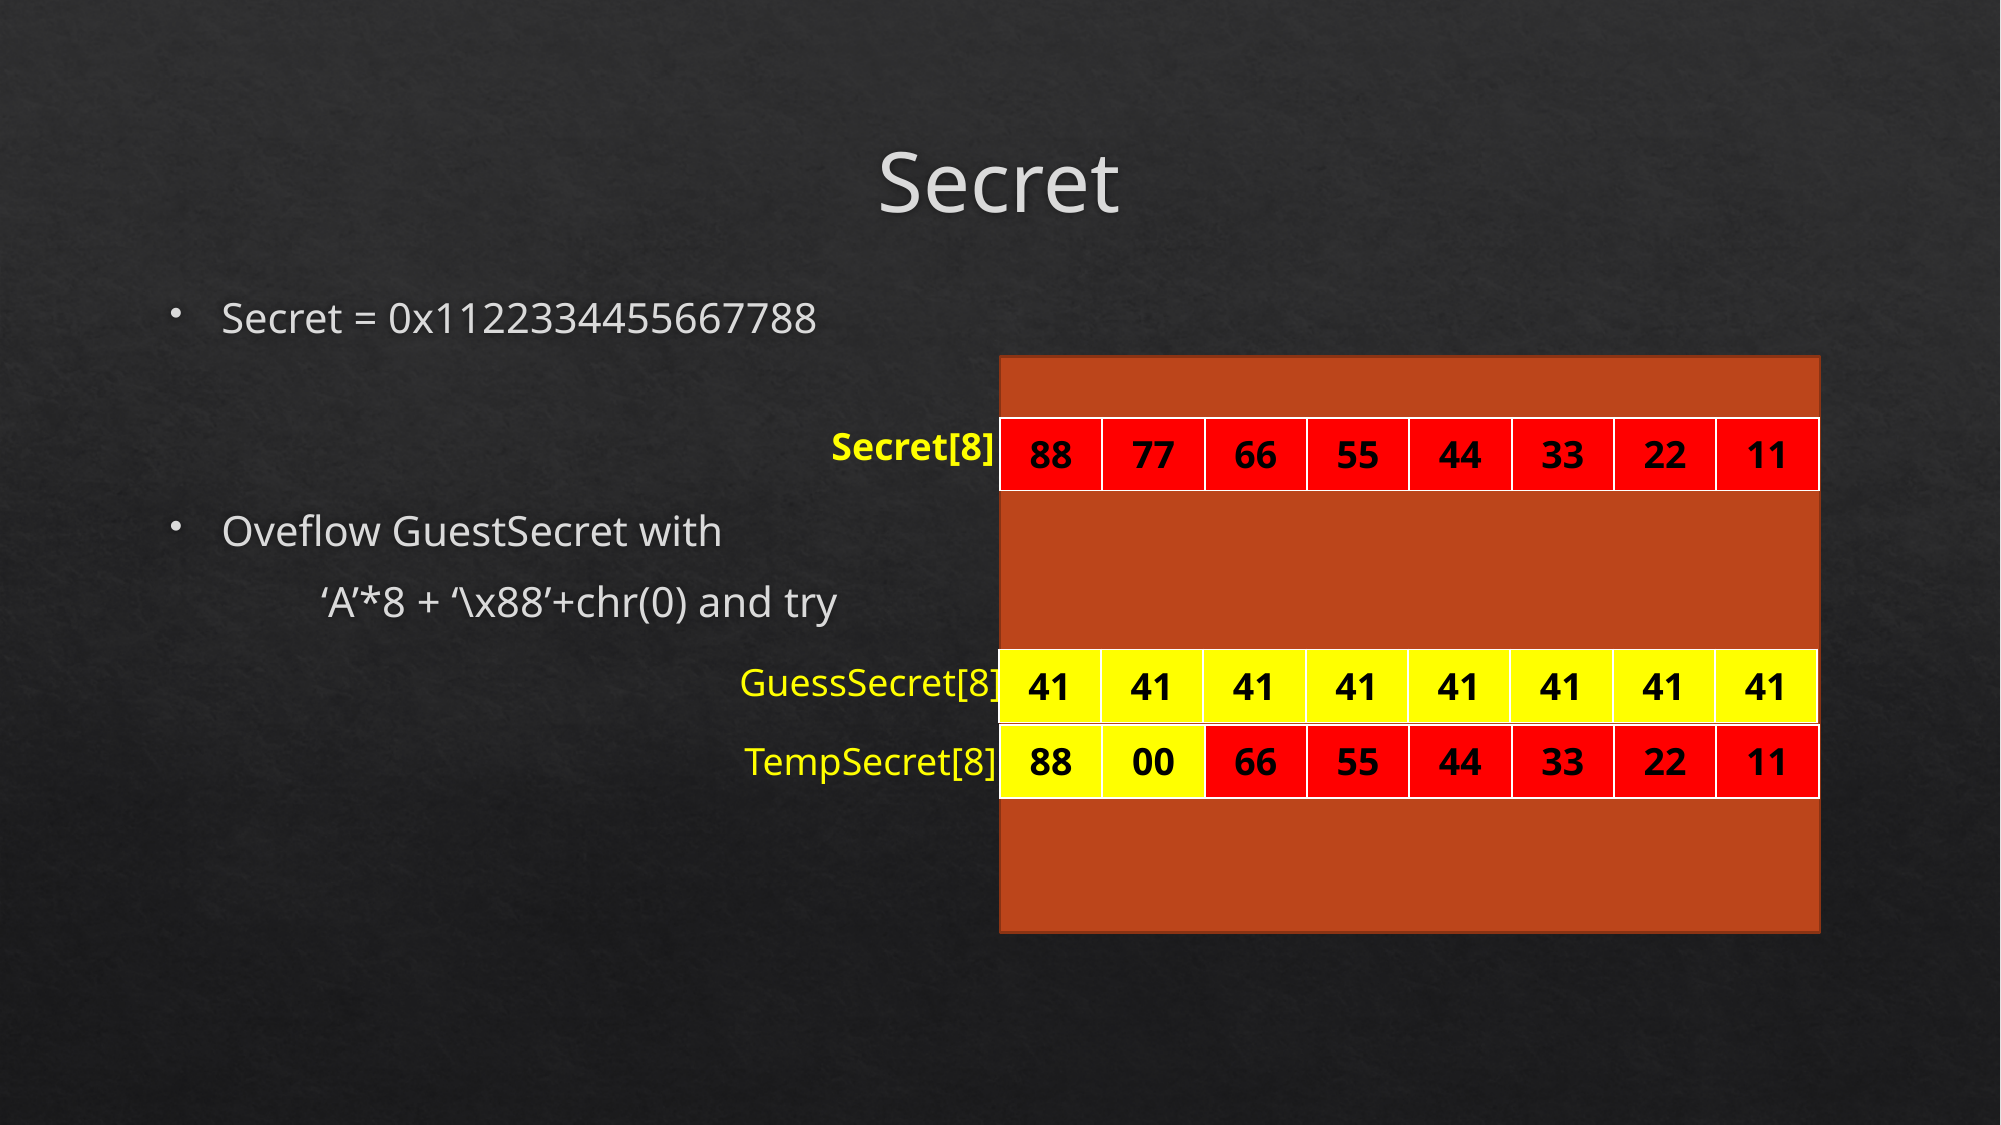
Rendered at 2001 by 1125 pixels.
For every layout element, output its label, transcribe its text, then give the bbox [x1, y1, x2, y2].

table_header 44 [1410, 726, 1511, 797]
table_header 77 [1103, 419, 1204, 490]
table_header 11 [1717, 726, 1818, 797]
table_header 88 [1001, 419, 1101, 490]
table_header 41 [1307, 650, 1407, 722]
text_box [999, 355, 1821, 934]
table_header 22 [1615, 726, 1715, 797]
table_header 55 [1308, 419, 1408, 490]
table_header 66 [1206, 726, 1306, 797]
table_header 41 [1614, 650, 1714, 722]
table_header 55 [1308, 726, 1408, 797]
table_header 41 [1409, 650, 1509, 722]
table_header 88 [1001, 726, 1101, 797]
table_header 33 [1513, 419, 1613, 490]
table_header 66 [1206, 419, 1306, 490]
text_box GuessSecret[8] [724, 651, 998, 712]
table_header 41 [1716, 650, 1816, 722]
table_header 11 [1717, 419, 1818, 490]
title Secret [149, 99, 1849, 260]
table_header 33 [1513, 726, 1613, 797]
table_header 41 [1000, 650, 1100, 722]
table_header 22 [1615, 419, 1715, 490]
table_header 41 [1511, 650, 1612, 722]
table_header 41 [1204, 650, 1305, 722]
table_header 00 [1103, 726, 1204, 797]
table_header 41 [1102, 650, 1202, 722]
text_box Secret[8] [816, 415, 1010, 476]
table_header 44 [1410, 419, 1511, 490]
text_box TempSecret[8] [729, 730, 1012, 791]
list Secret = 0x1122334455667788 Oveflow GuestSecret with ‘A’*8 + ‘\x88’+chr(0) and try [149, 284, 1849, 950]
